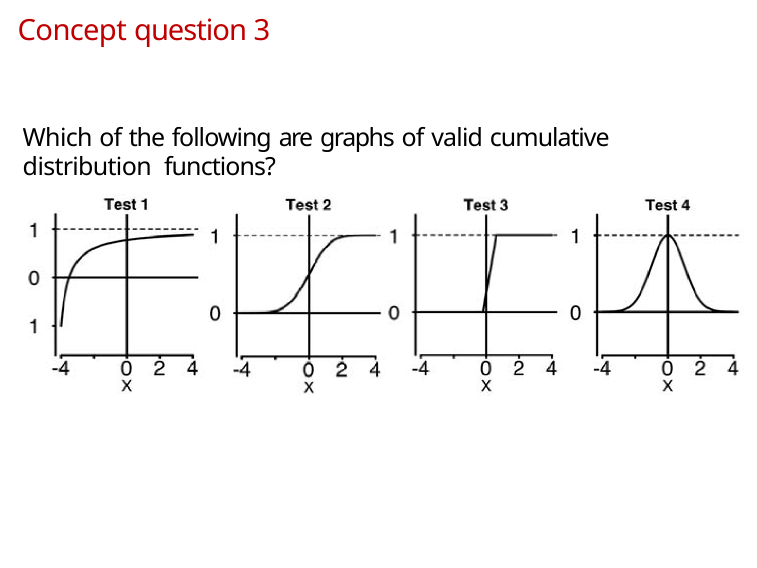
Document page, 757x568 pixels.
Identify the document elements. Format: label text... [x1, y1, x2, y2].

text_box Concept question 3 [15, 8, 279, 47]
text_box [28, 188, 749, 396]
text_box Which of the following are graphs of valid cumulative distribution functions? [20, 118, 691, 181]
